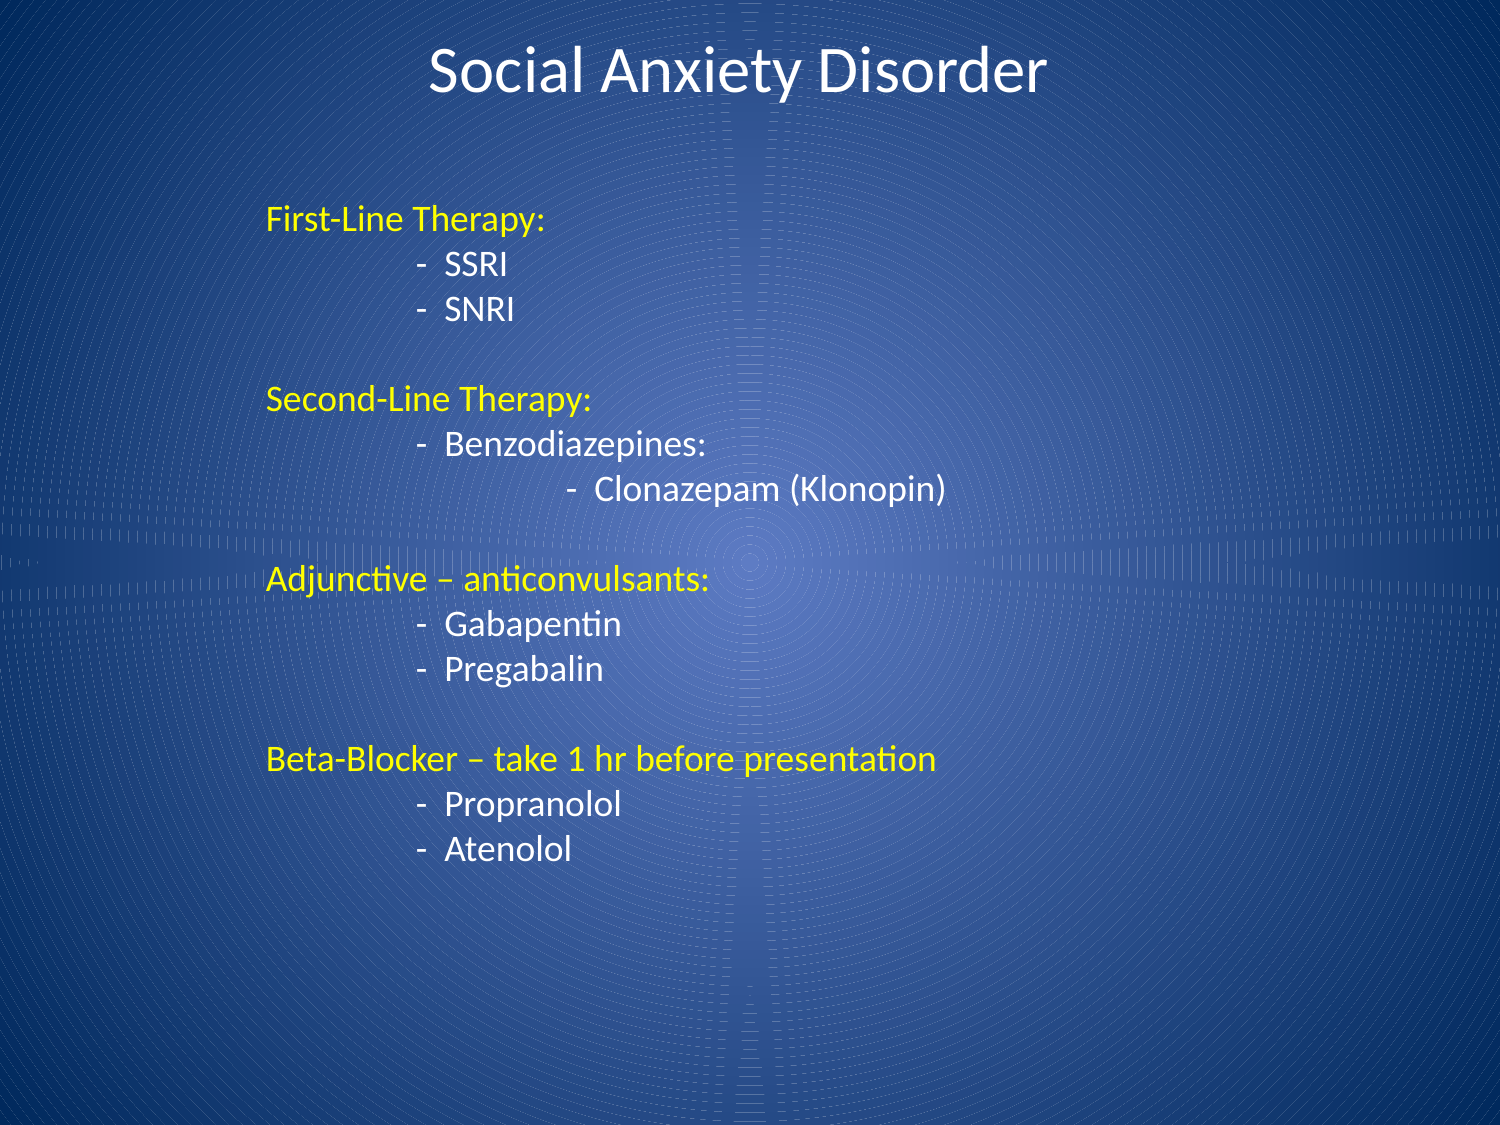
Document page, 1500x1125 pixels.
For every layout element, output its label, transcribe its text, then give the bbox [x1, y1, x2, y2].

title Social Anxiety Disorder [364, 13, 1115, 118]
text_box First-Line Therapy: - SSRI - SNRI Second-Line Therapy: - Benzodiazepines: - Clonazepam (Klonopin) Adjunctive – anticonvulsants: - Gabapentin - Pregabalin Beta-Blocker – take 1 hr before presentation - Propranolol - Atenolol [251, 186, 1243, 877]
